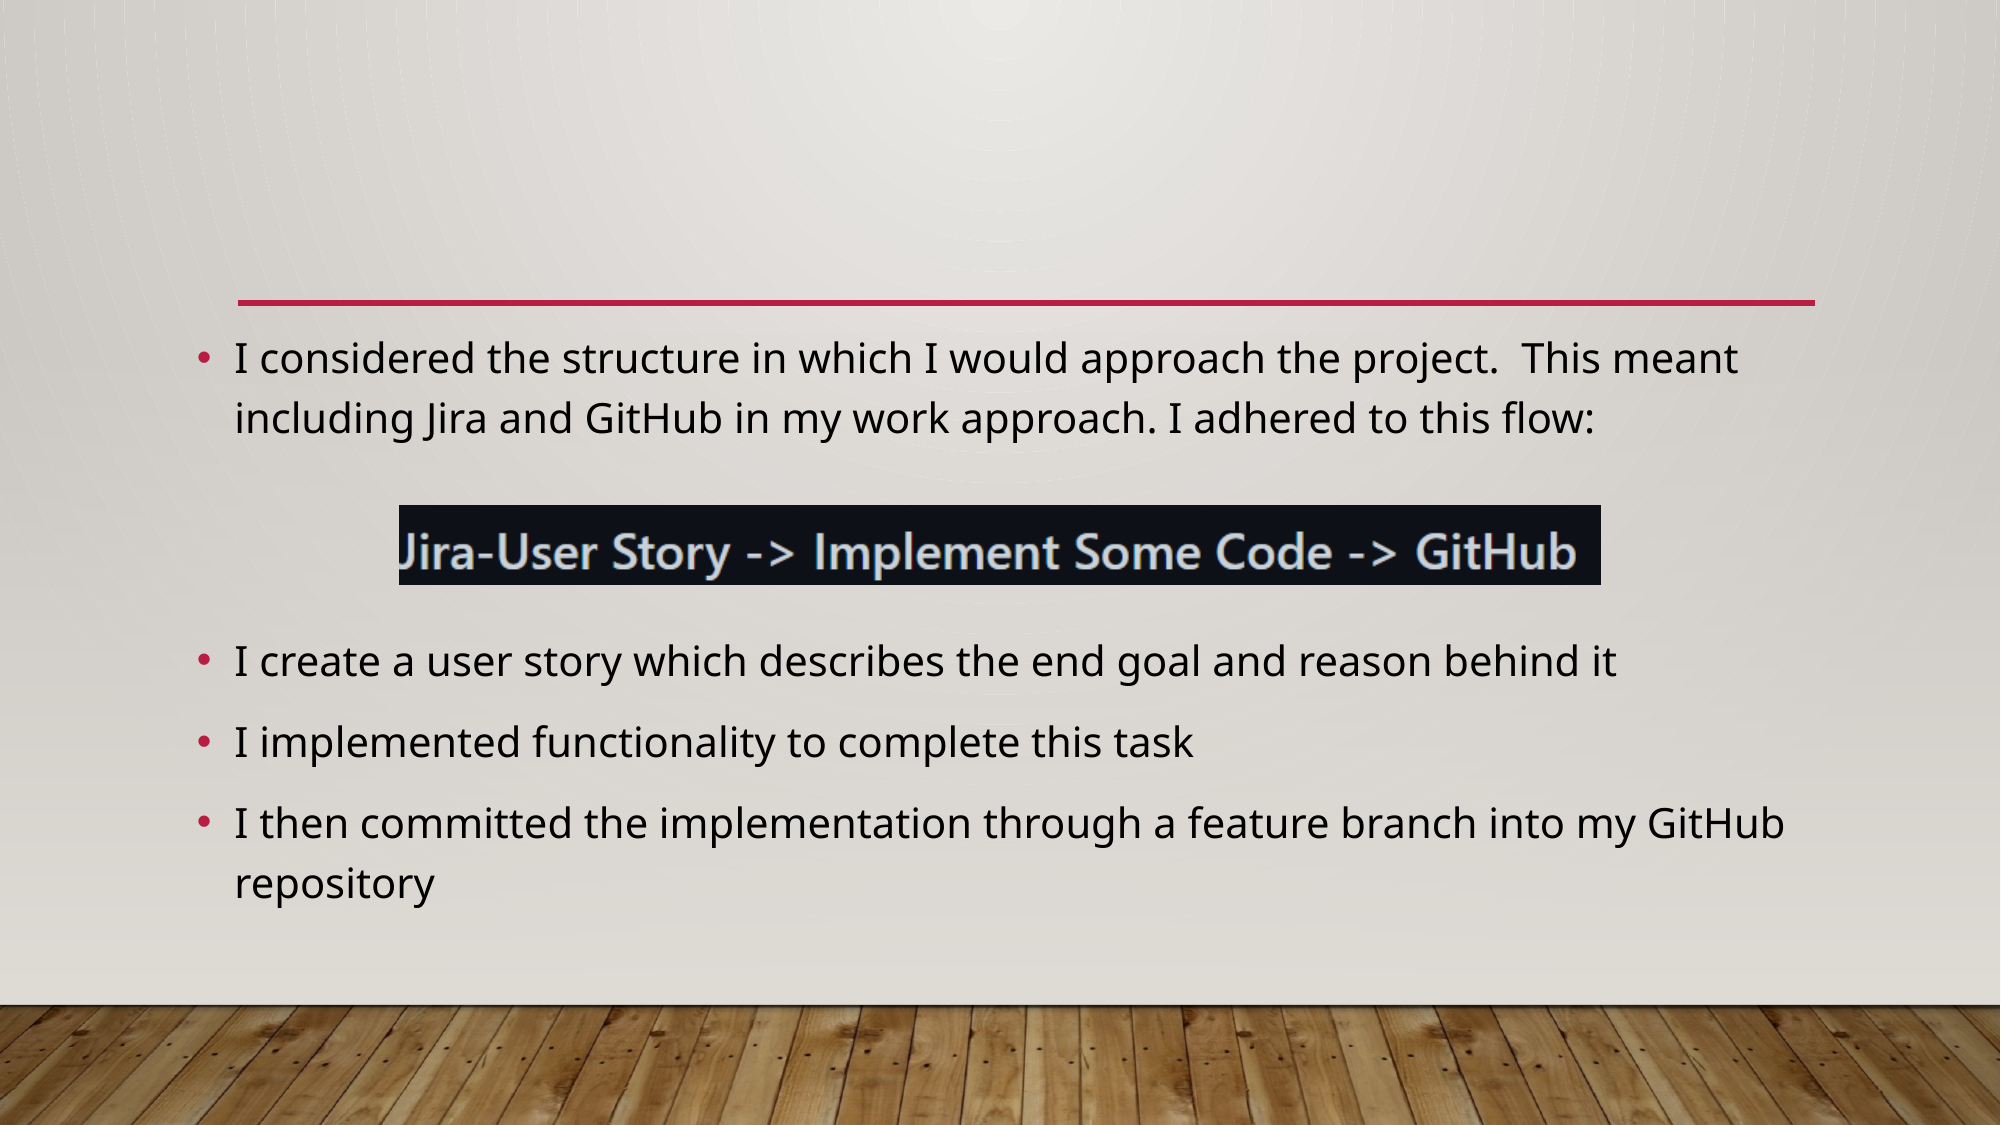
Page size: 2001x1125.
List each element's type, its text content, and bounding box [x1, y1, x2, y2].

picture [398, 505, 1602, 586]
picture [0, 1005, 2000, 1125]
text_box I considered the structure in which I would approach the project. This meant including Jira and GitHub in my work approach. I adhered to this flow: I create a user story which describes the end goal and reason behind it I implemented functionality to complete this task I then committed the implementation through a feature branch into my GitHub repository [181, 314, 1819, 1067]
